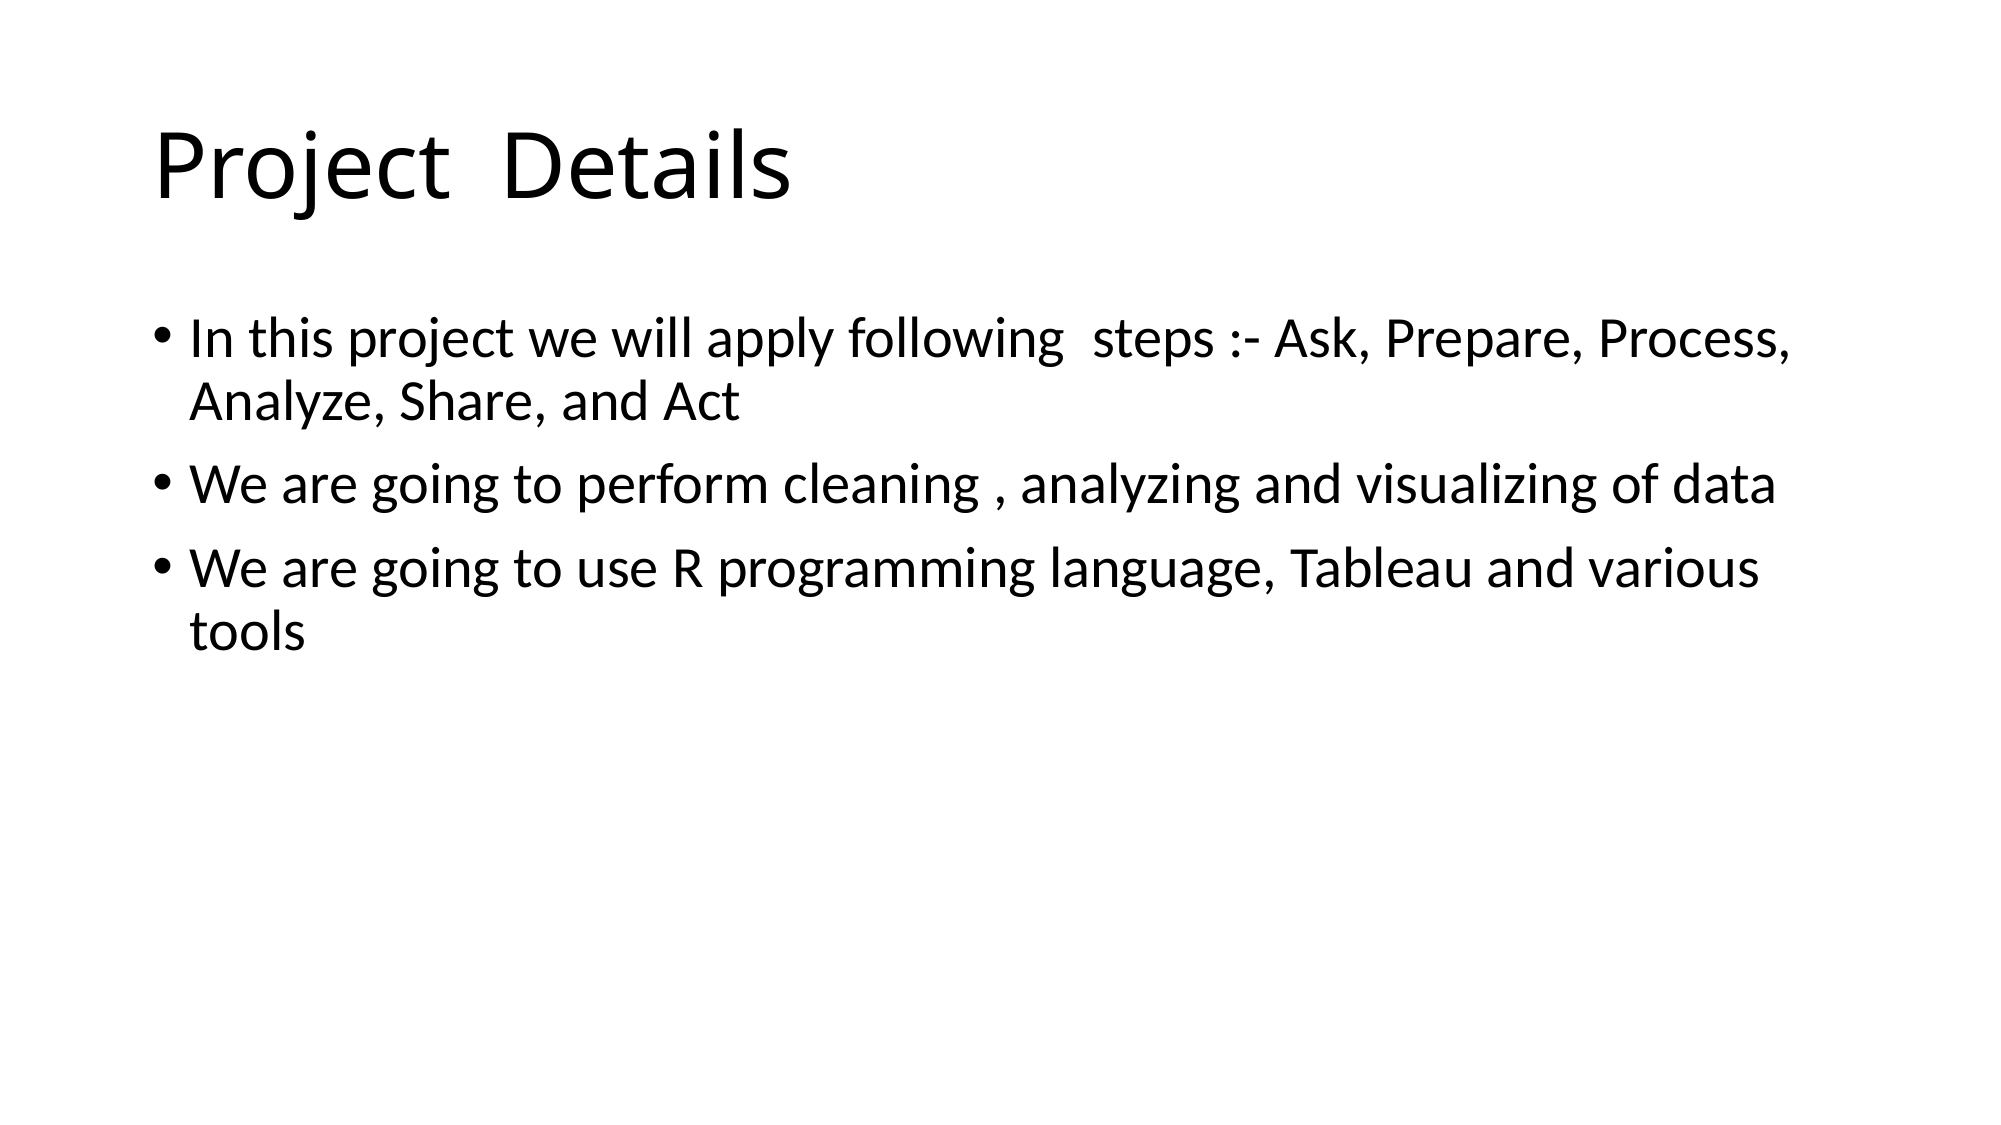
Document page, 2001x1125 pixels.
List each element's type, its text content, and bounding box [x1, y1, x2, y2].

title Project Details [137, 59, 1863, 278]
list In this project we will apply following steps :- Ask, Prepare, Process, Analyze, Share, and Act We are going to perform cleaning , analyzing and visualizing of data We are going to use R programming language, Tableau and various tools [137, 299, 1863, 1014]
